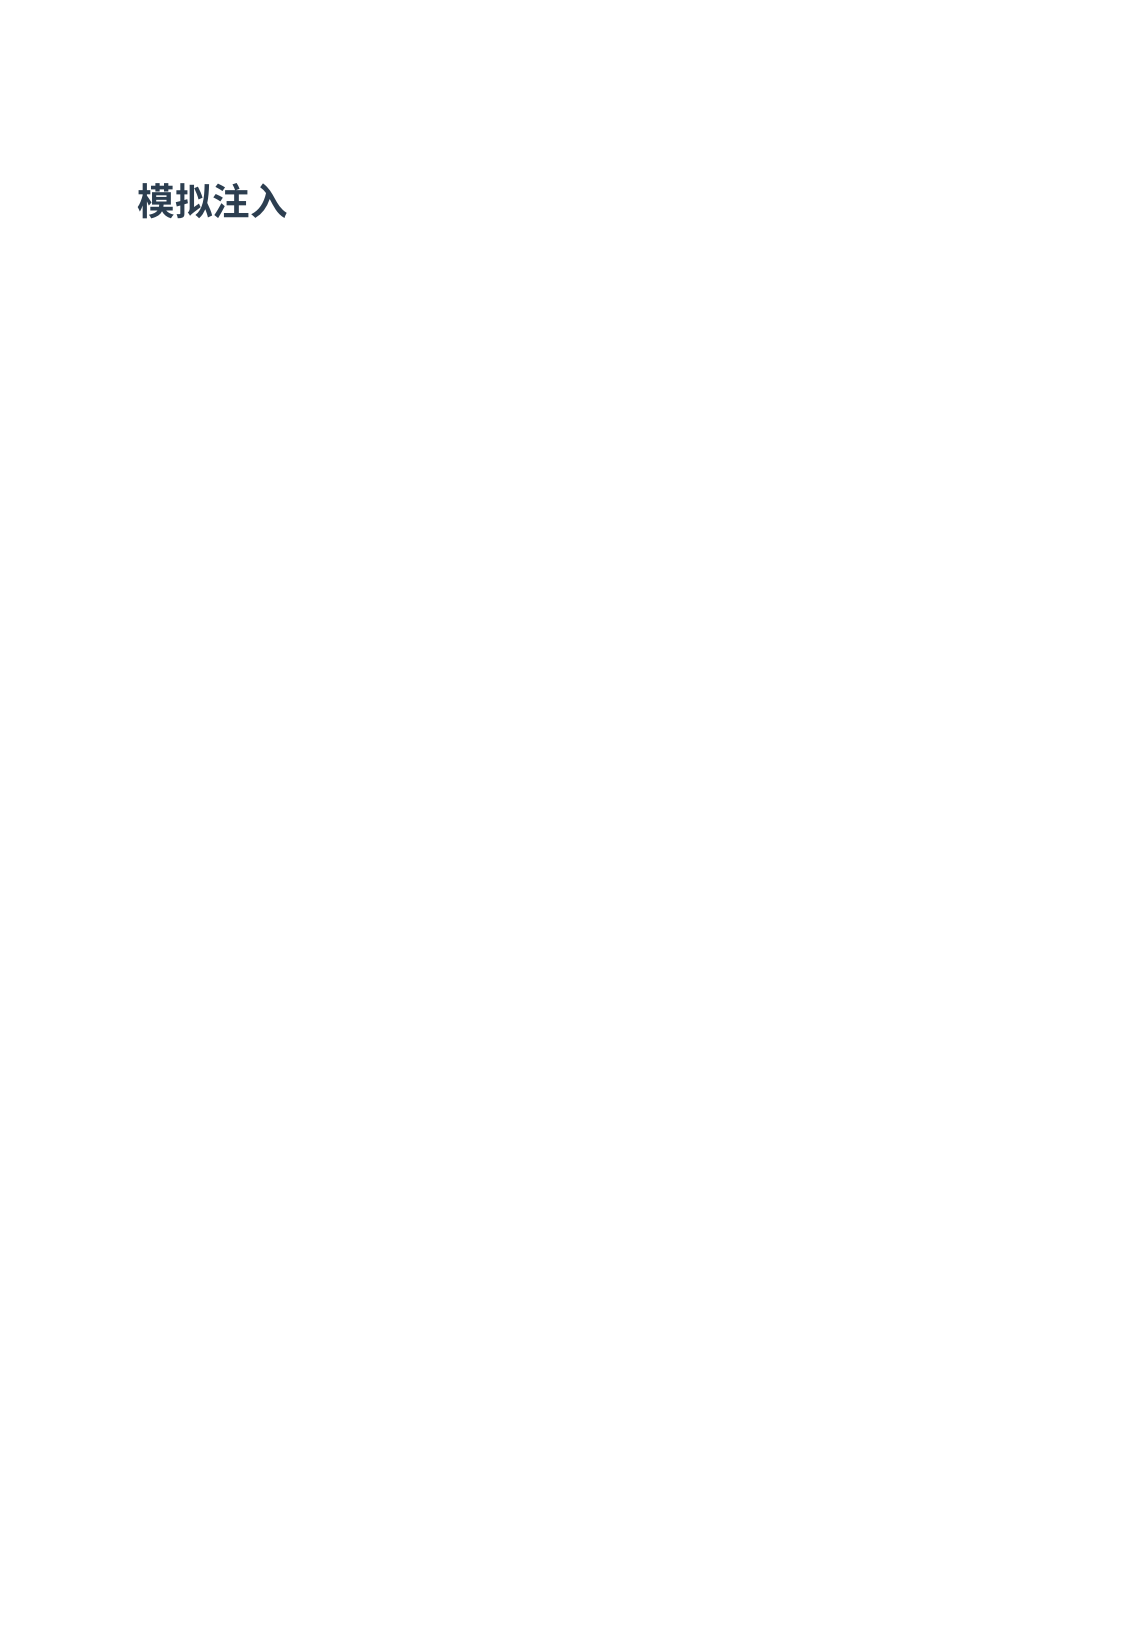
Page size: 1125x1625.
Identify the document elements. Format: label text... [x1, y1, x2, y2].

text_box 模拟注入 [122, 170, 303, 231]
